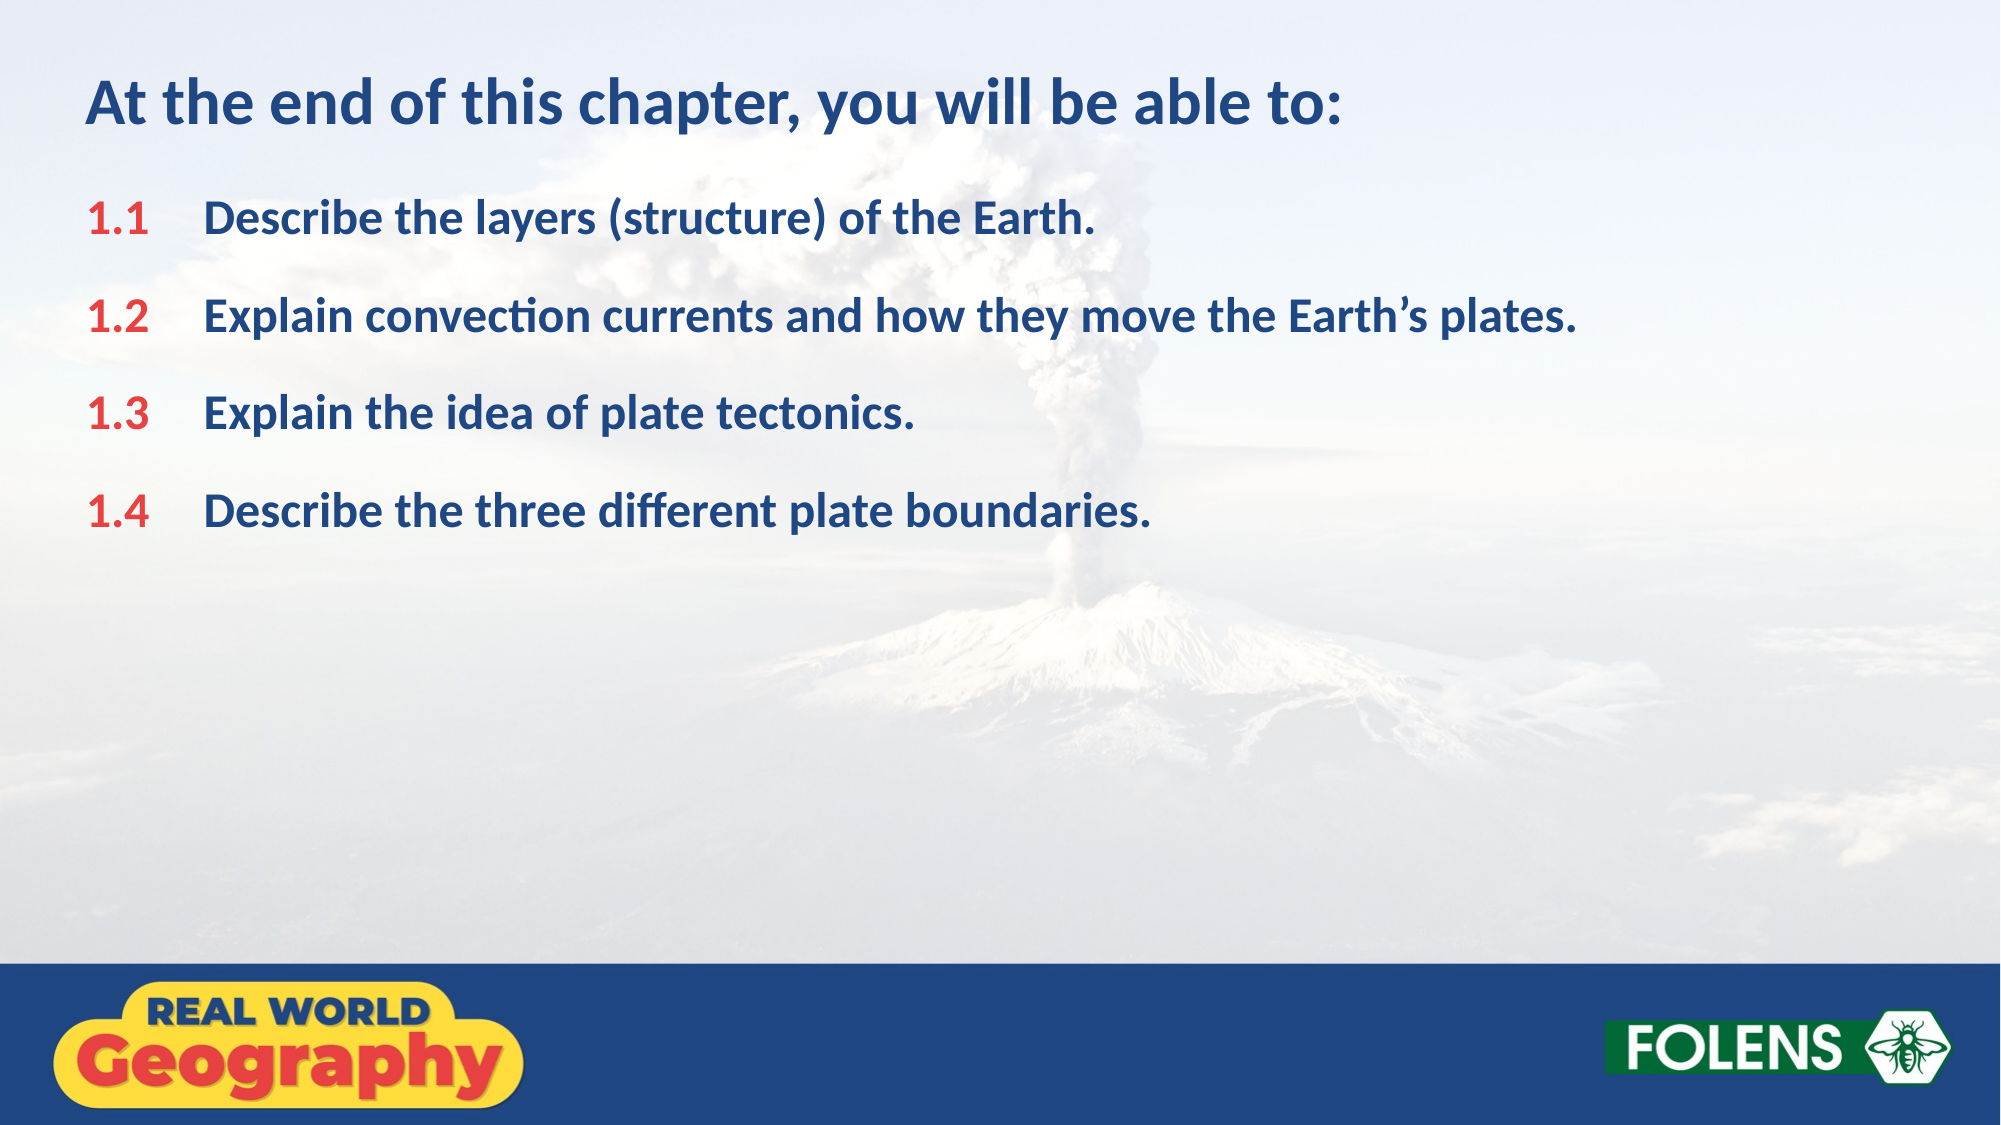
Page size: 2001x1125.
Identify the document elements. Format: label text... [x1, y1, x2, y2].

text_box At the end of this chapter, you will be able to: [70, 59, 1796, 161]
text_box 1.1 Describe the layers (structure) of the Earth. 1.2 Explain convection currents and how they move the Earth’s plates. 1.3 Explain the idea of plate tectonics. 1.4 Describe the three different plate boundaries. [70, 177, 1620, 630]
picture [0, 0, 2001, 1125]
